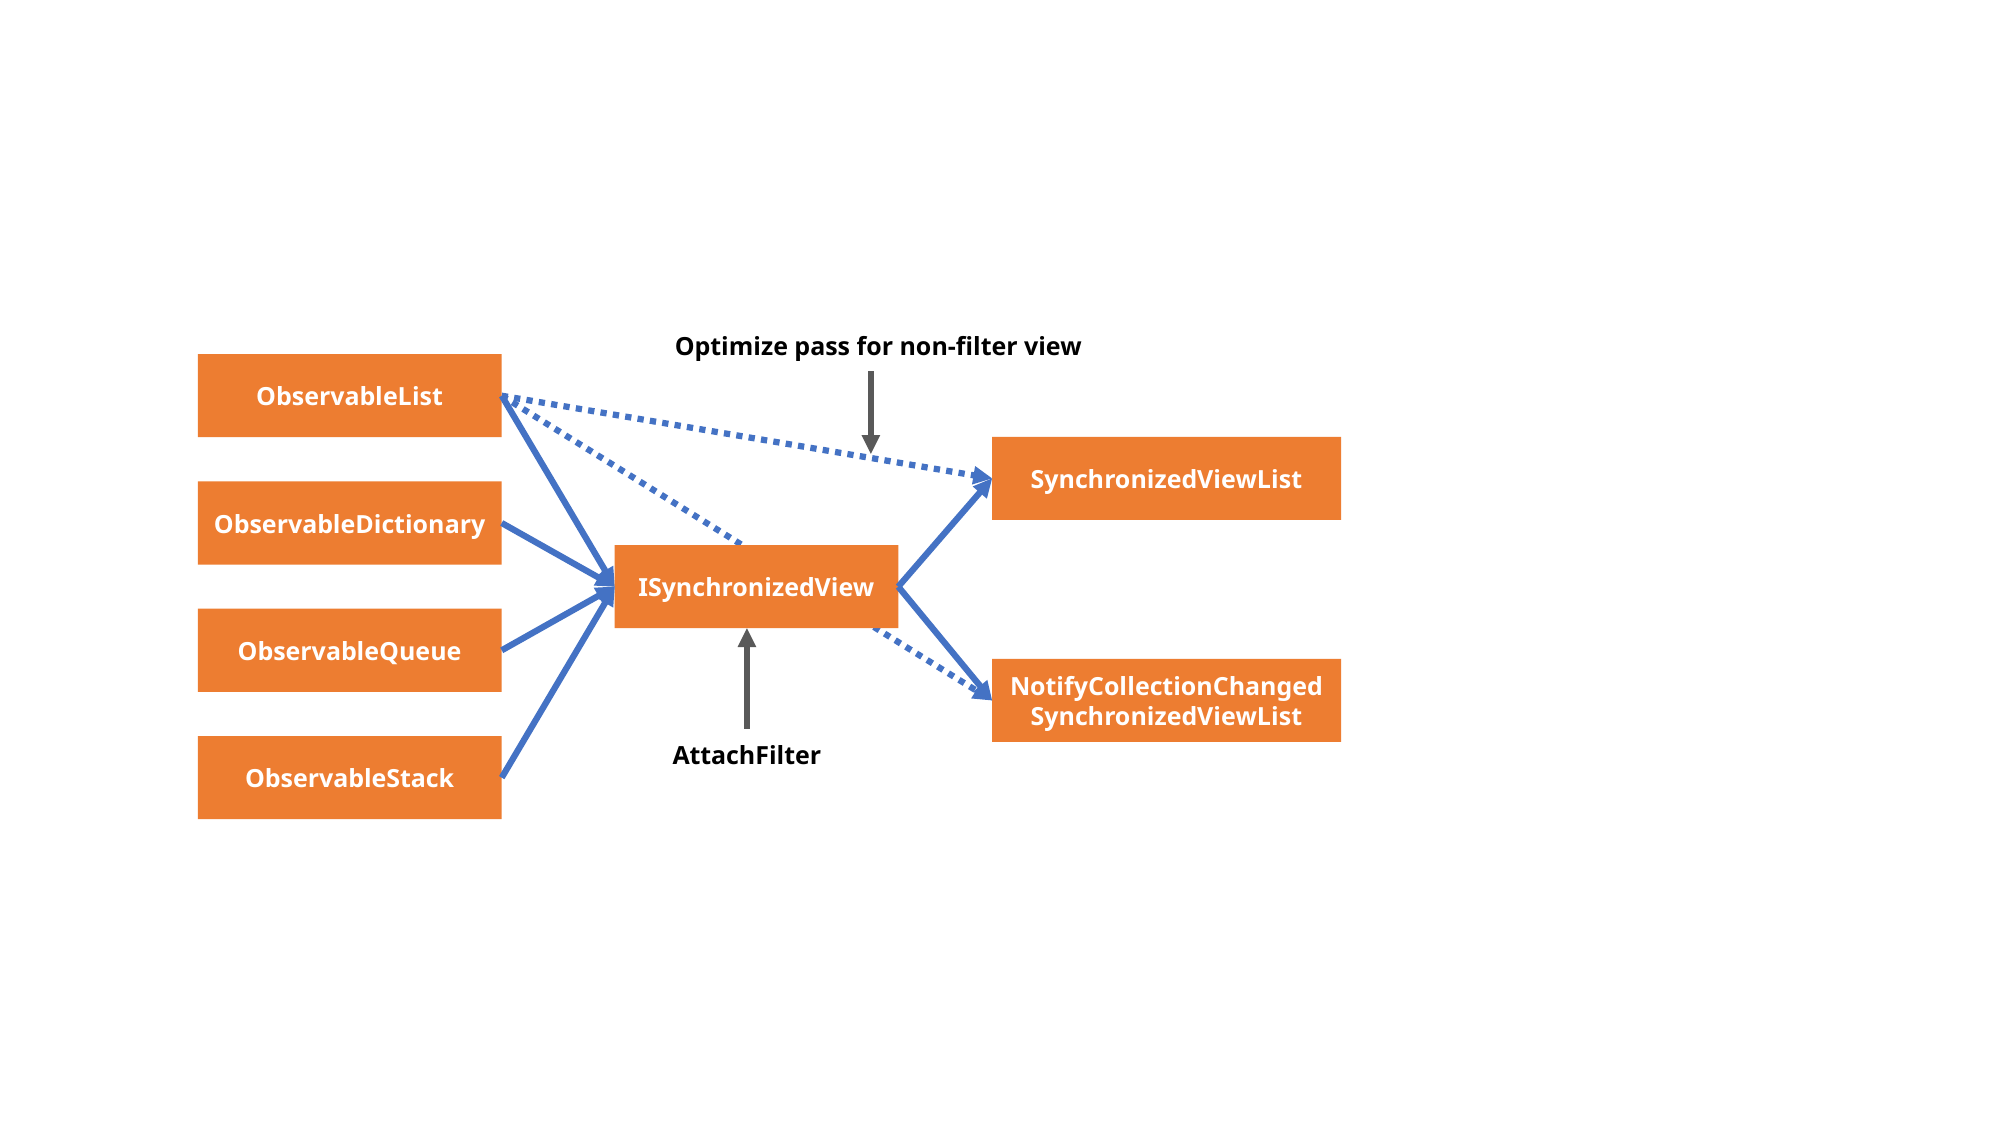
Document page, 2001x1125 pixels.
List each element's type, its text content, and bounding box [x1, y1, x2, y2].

text_box AttachFilter [657, 732, 837, 777]
text_box ObservableList [197, 353, 503, 438]
text_box ObservableStack [197, 735, 503, 820]
text_box Optimize pass for non-filter view [659, 322, 1098, 368]
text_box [501, 586, 615, 778]
text_box ObservableDictionary [197, 480, 501, 566]
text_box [501, 523, 615, 586]
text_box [615, 395, 992, 701]
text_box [898, 586, 992, 701]
text_box ObservableQueue [197, 608, 501, 693]
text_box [501, 395, 615, 523]
text_box NotifyCollectionChangedSynchronizedViewList [991, 658, 1342, 743]
text_box SynchronizedViewList [992, 436, 1342, 521]
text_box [898, 478, 992, 586]
